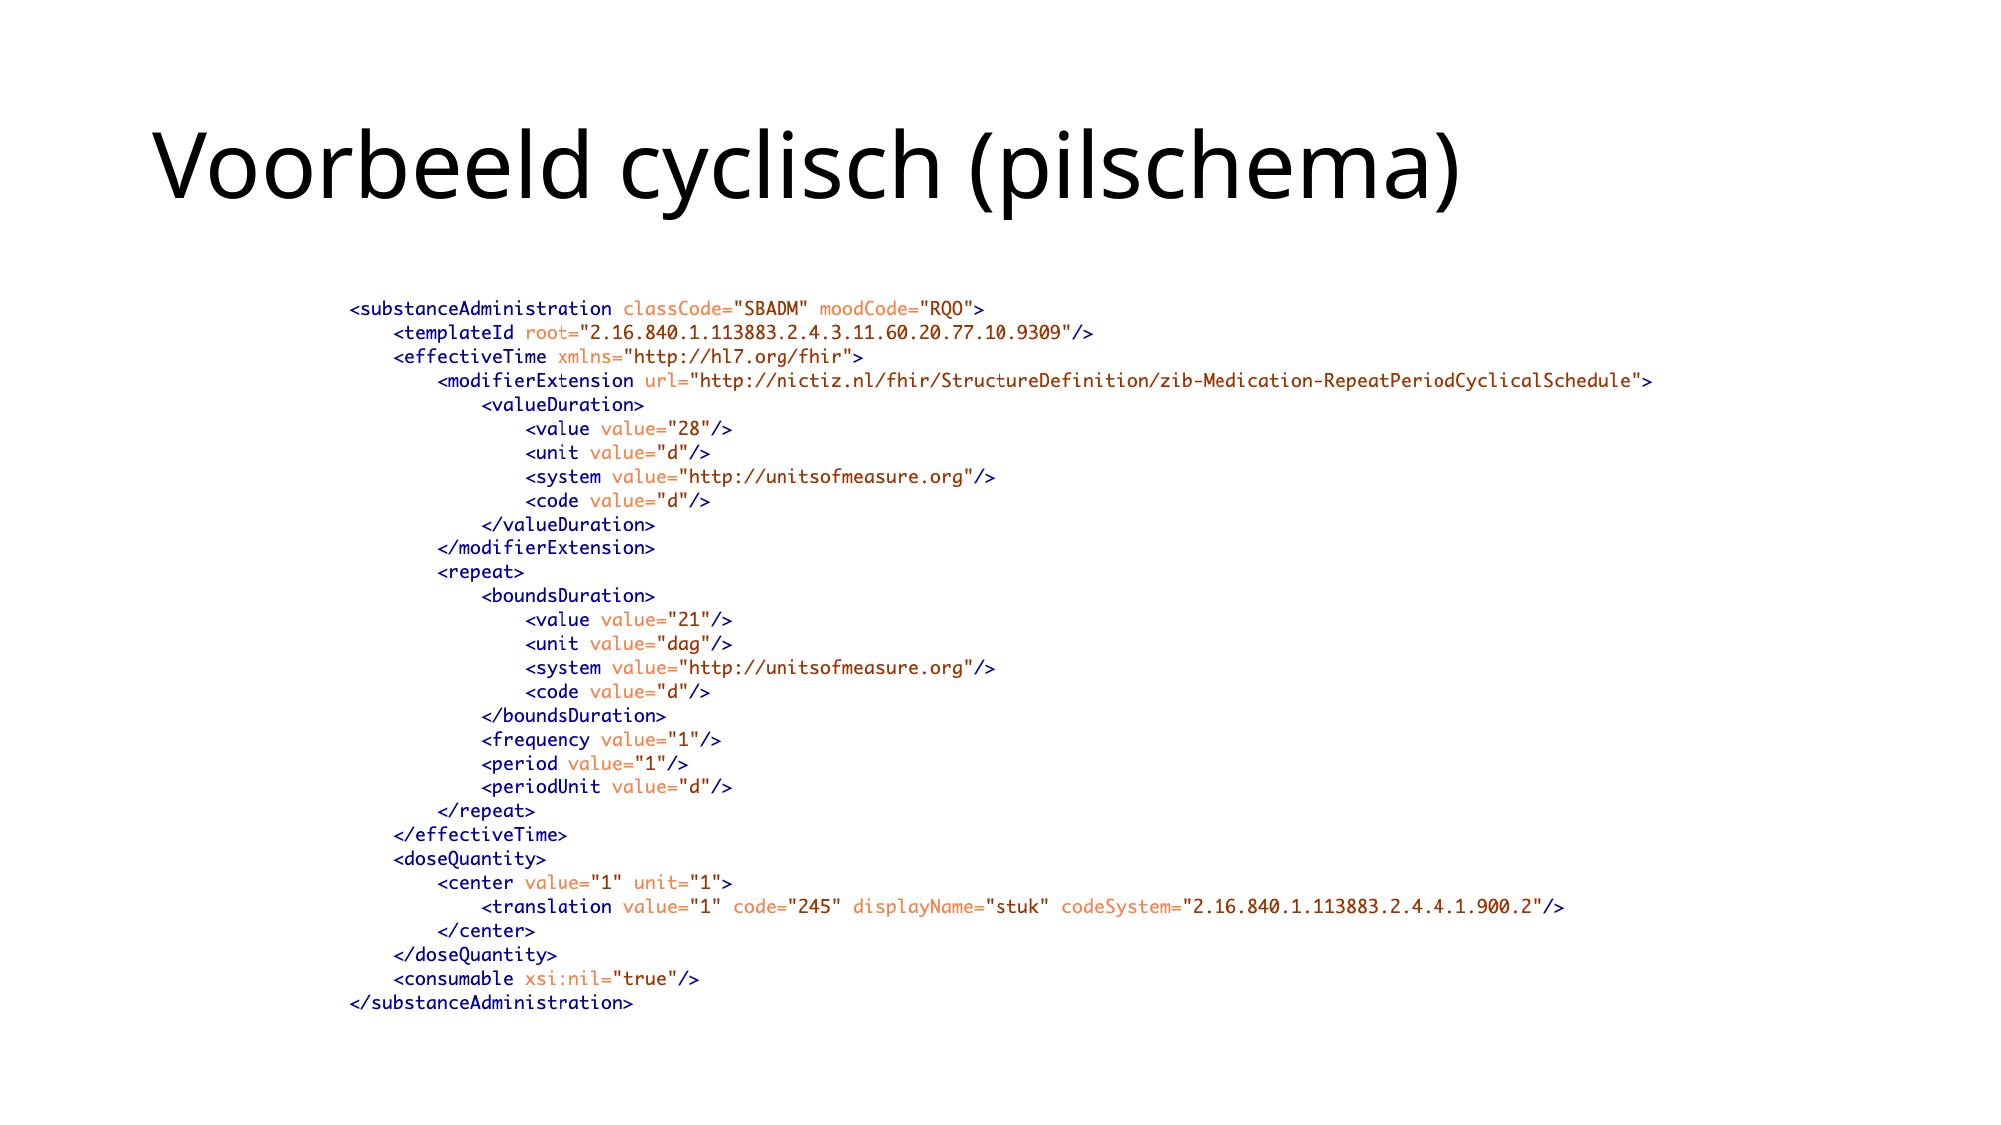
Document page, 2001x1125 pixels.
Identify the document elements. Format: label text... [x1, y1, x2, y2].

title Voorbeeld cyclisch (pilschema) [137, 59, 1863, 278]
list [343, 299, 1657, 1014]
